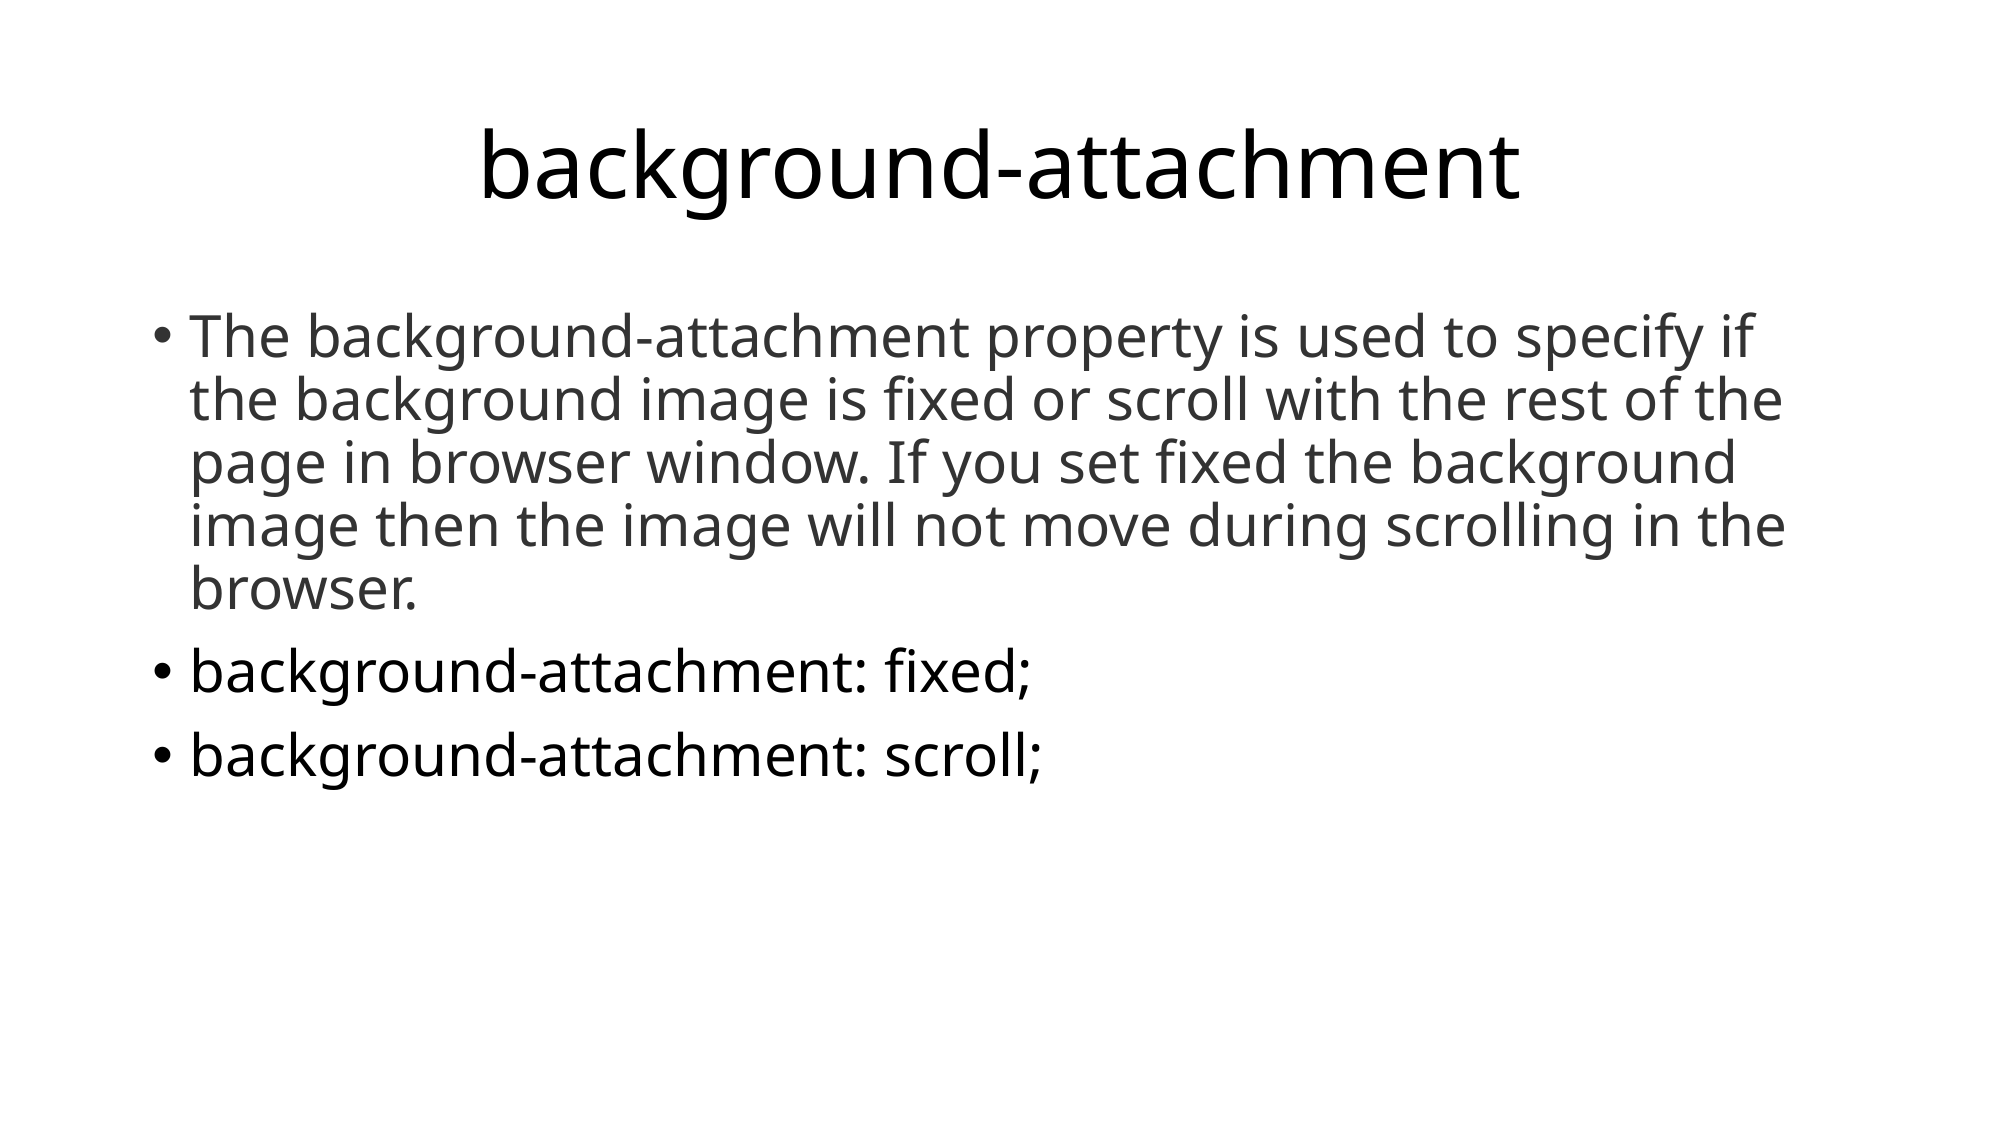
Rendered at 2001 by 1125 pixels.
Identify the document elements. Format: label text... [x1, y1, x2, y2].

list The background-attachment property is used to specify if the background image is fixed or scroll with the rest of the page in browser window. If you set fixed the background image then the image will not move during scrolling in the browser. background-attachment: fixed; background-attachment: scroll; [137, 299, 1863, 1014]
title background-attachment [137, 59, 1863, 278]
